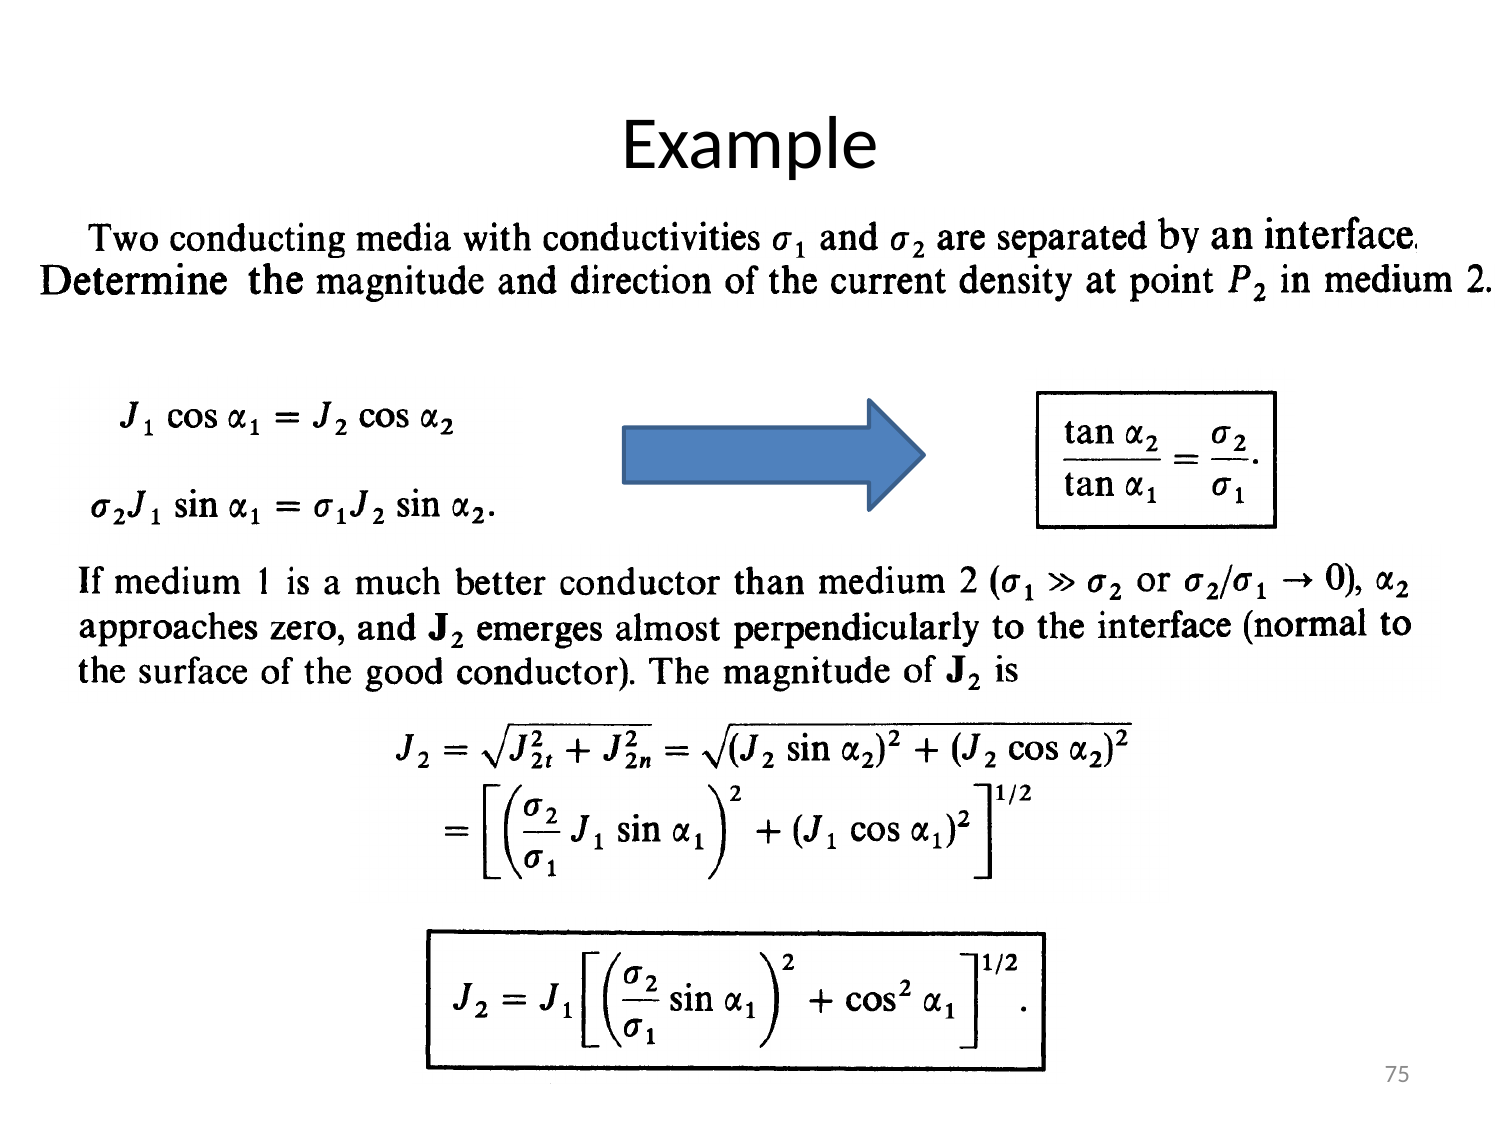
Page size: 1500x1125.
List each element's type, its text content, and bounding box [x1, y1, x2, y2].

picture [31, 207, 1495, 309]
slide_number 75 [1074, 1042, 1425, 1103]
picture [49, 368, 1441, 703]
picture [349, 707, 1169, 903]
title Example [75, 45, 1425, 233]
picture [412, 916, 1066, 1084]
text_box [621, 398, 926, 512]
